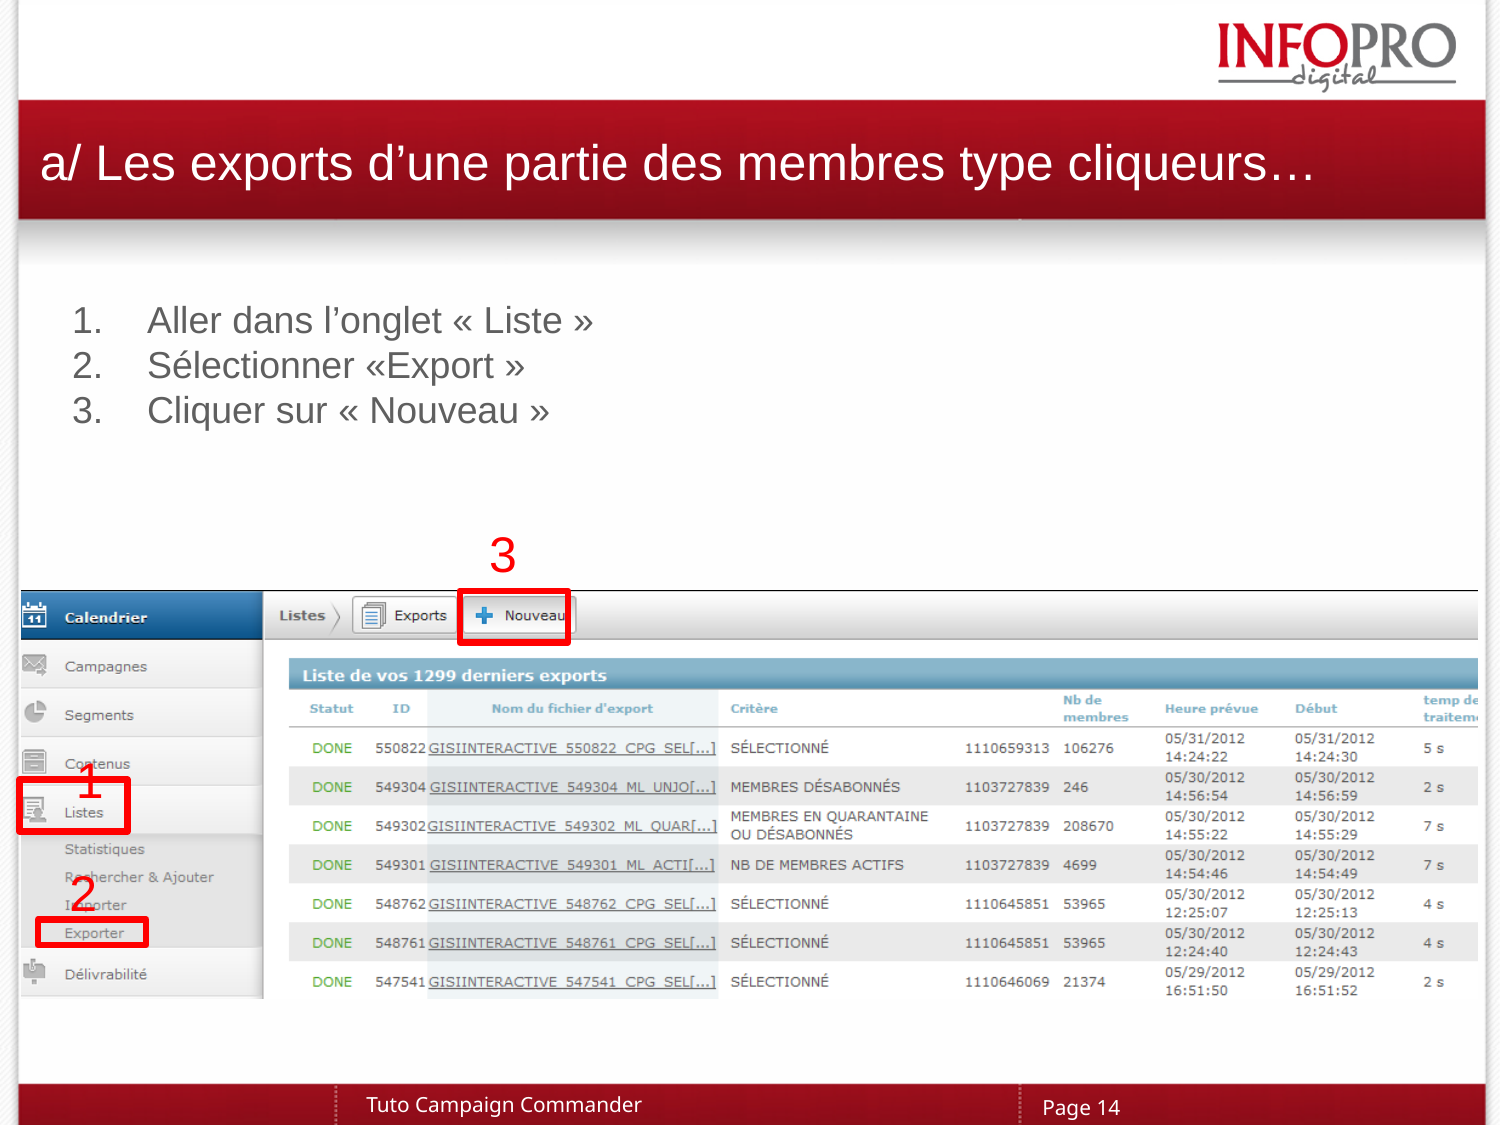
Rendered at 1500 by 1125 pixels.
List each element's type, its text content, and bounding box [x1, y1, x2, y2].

text_box a/ Les exports d’une partie des membres type cliqueurs… [24, 122, 1428, 243]
text_box Aller dans l’onglet « Liste » Sélectionner «Export » Cliquer sur « Nouveau » [57, 288, 971, 439]
slide_number Page 13 [1027, 1087, 1253, 1125]
picture [0, 0, 1500, 1125]
slide_number Tuto Campaign Commander [351, 1084, 841, 1123]
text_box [19, 514, 1478, 999]
